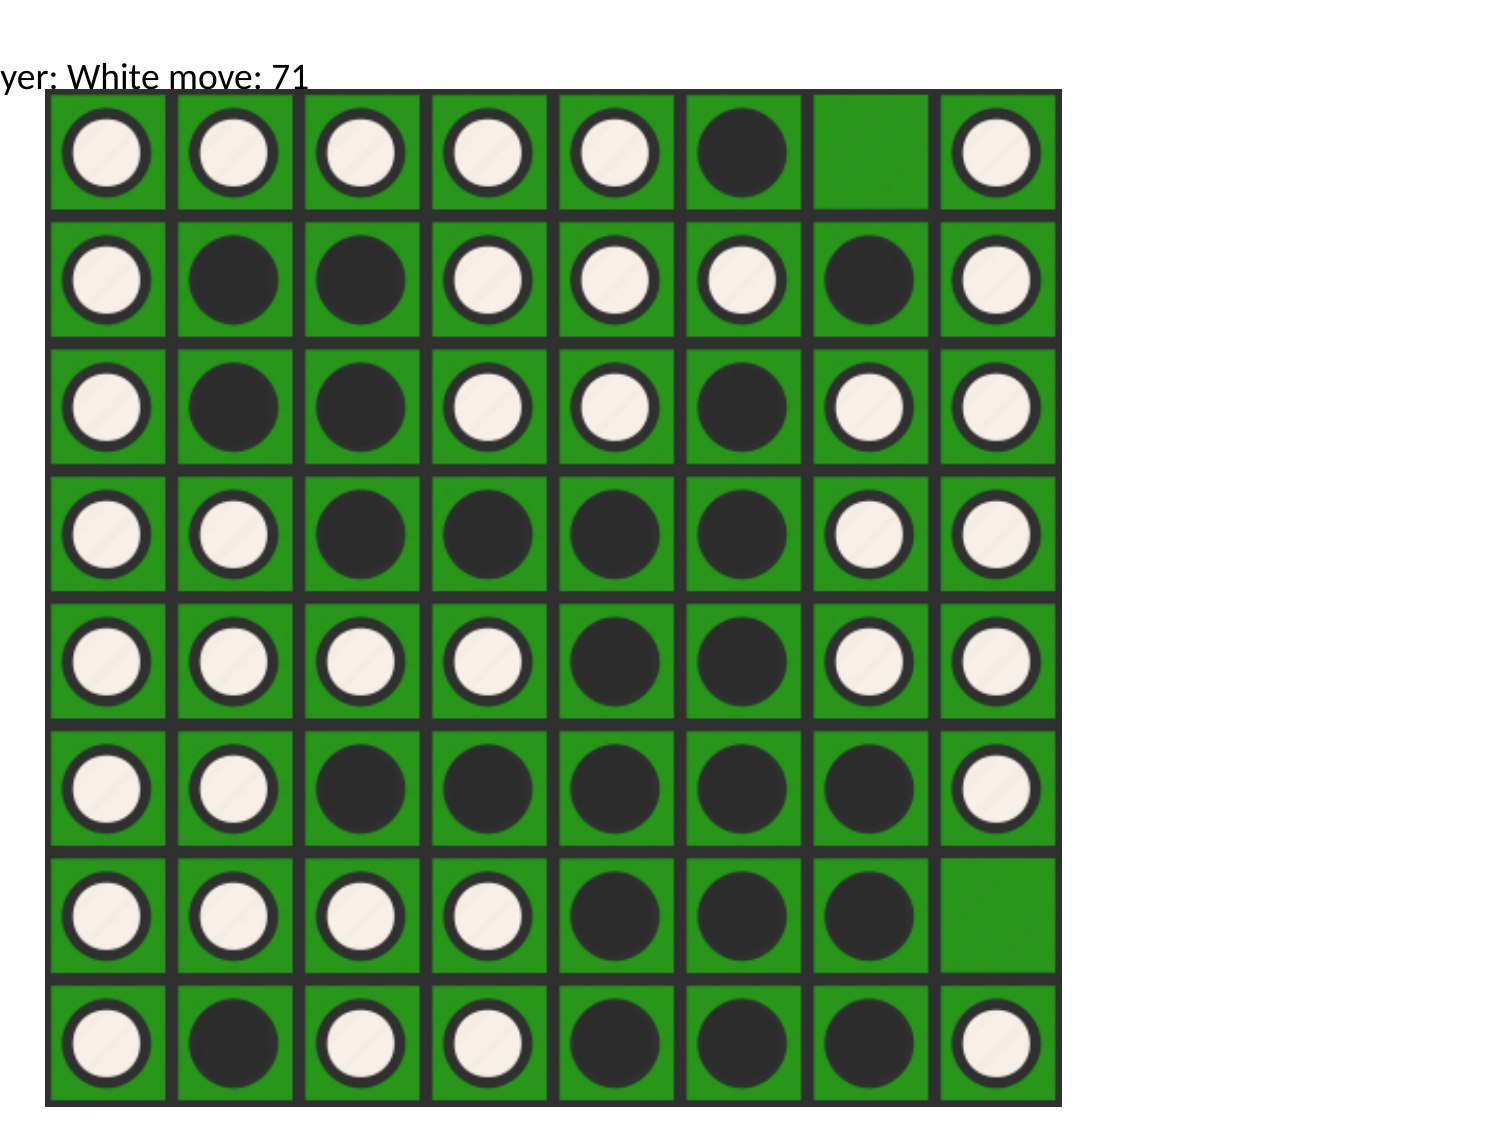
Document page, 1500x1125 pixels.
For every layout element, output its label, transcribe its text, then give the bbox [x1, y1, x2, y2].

text_box turn: 58 player: White move: 71 [0, 44, 325, 105]
picture [44, 89, 1062, 1107]
